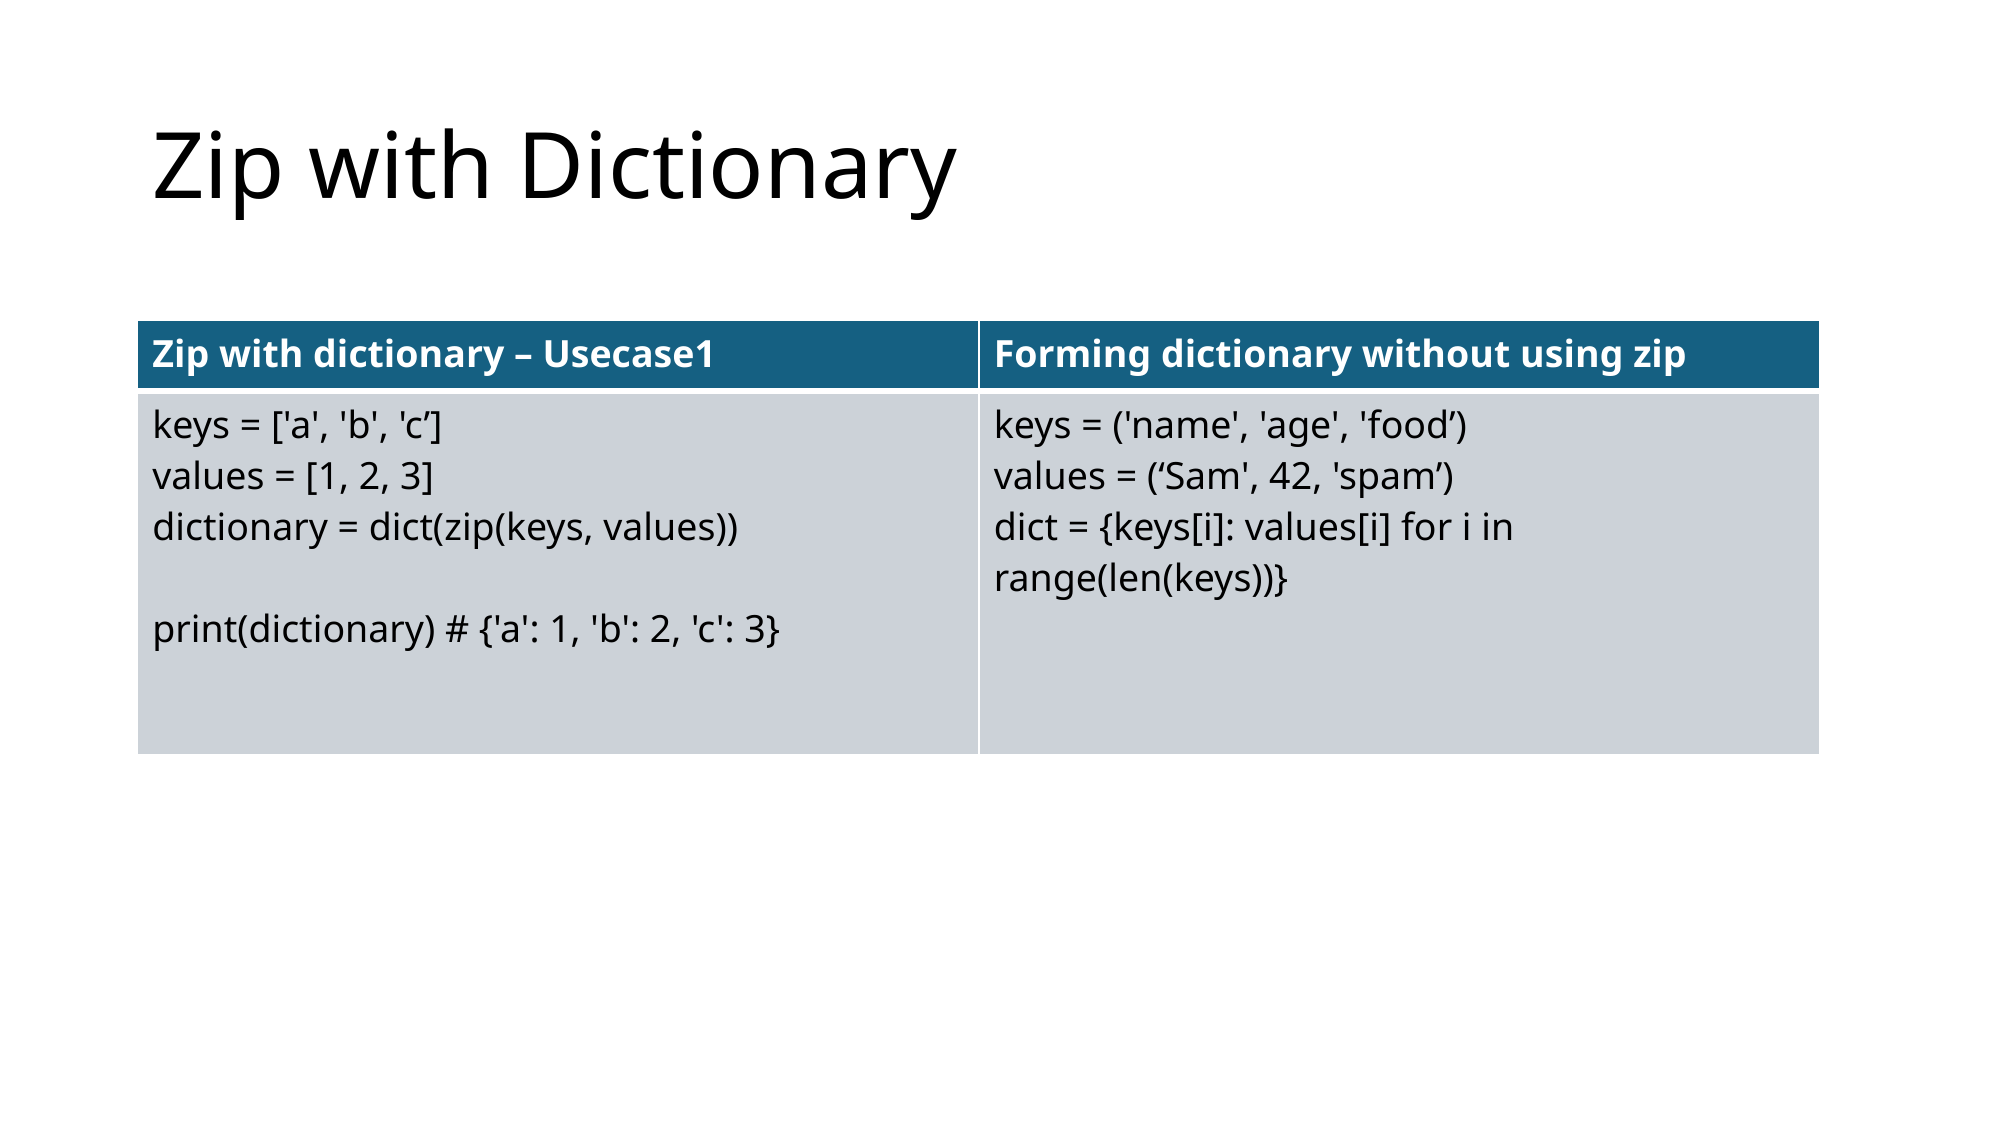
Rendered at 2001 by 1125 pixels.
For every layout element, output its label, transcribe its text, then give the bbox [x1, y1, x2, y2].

table_header Forming dictionary without using zip [980, 321, 1819, 388]
table_header Zip with dictionary – Usecase1 [138, 321, 978, 388]
title Zip with Dictionary [137, 59, 1863, 278]
table_cell keys = ['a', 'b', 'c’] values = [1, 2, 3] dictionary = dict(zip(keys, values)) print(dictionary) # {'a': 1, 'b': 2, 'c': 3} [138, 394, 978, 754]
table_cell keys = ('name', 'age', 'food’) values = (‘Sam', 42, 'spam’) dict = {keys[i]: values[i] for i in range(len(keys))} [980, 394, 1819, 754]
